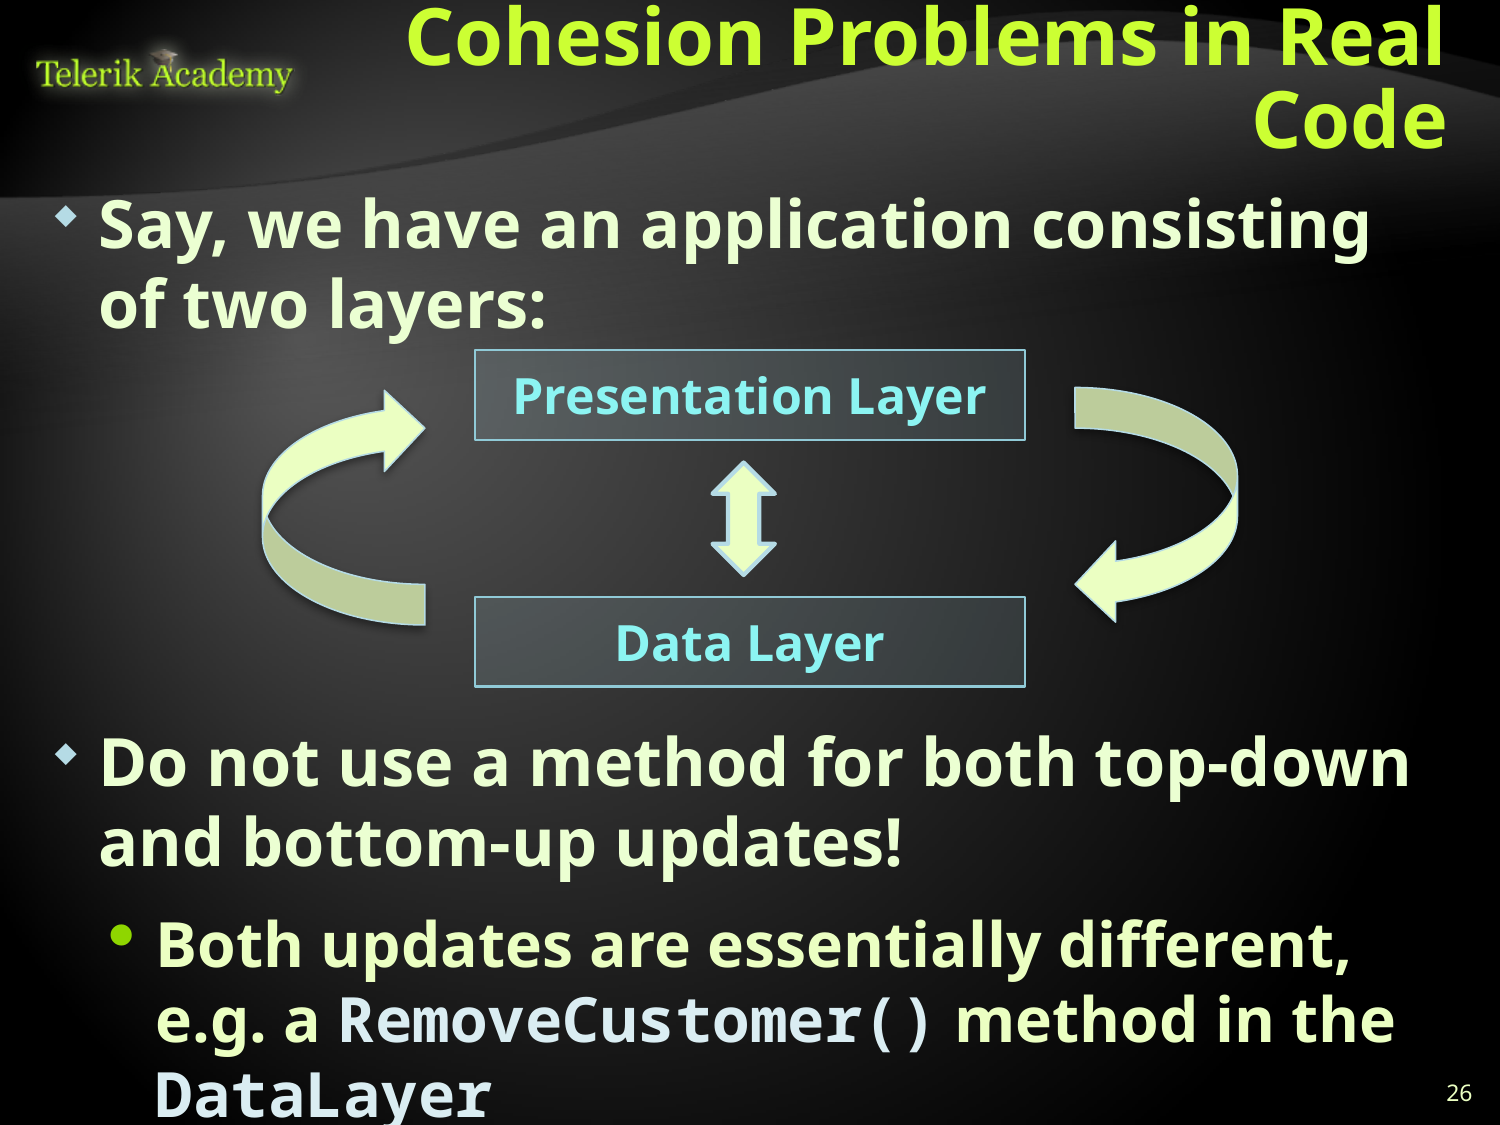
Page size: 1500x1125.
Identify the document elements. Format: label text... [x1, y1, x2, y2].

picture [0, 0, 1500, 1125]
slide_number 26 [1412, 1074, 1488, 1113]
text_box [710, 460, 777, 578]
text_box [1074, 386, 1239, 623]
title Cohesion Problems in Real Code [300, 12, 1463, 150]
text_box Presentation Layer [474, 349, 1025, 440]
text_box [261, 389, 426, 626]
text_box Data Layer [474, 596, 1025, 687]
list Say, we have an application consisting of two layers: Do not use a method for both top-down and bottom-up updates! Both updates are essentially different, e.g. a RemoveCustomer() method in the DataLayer [37, 174, 1463, 1100]
